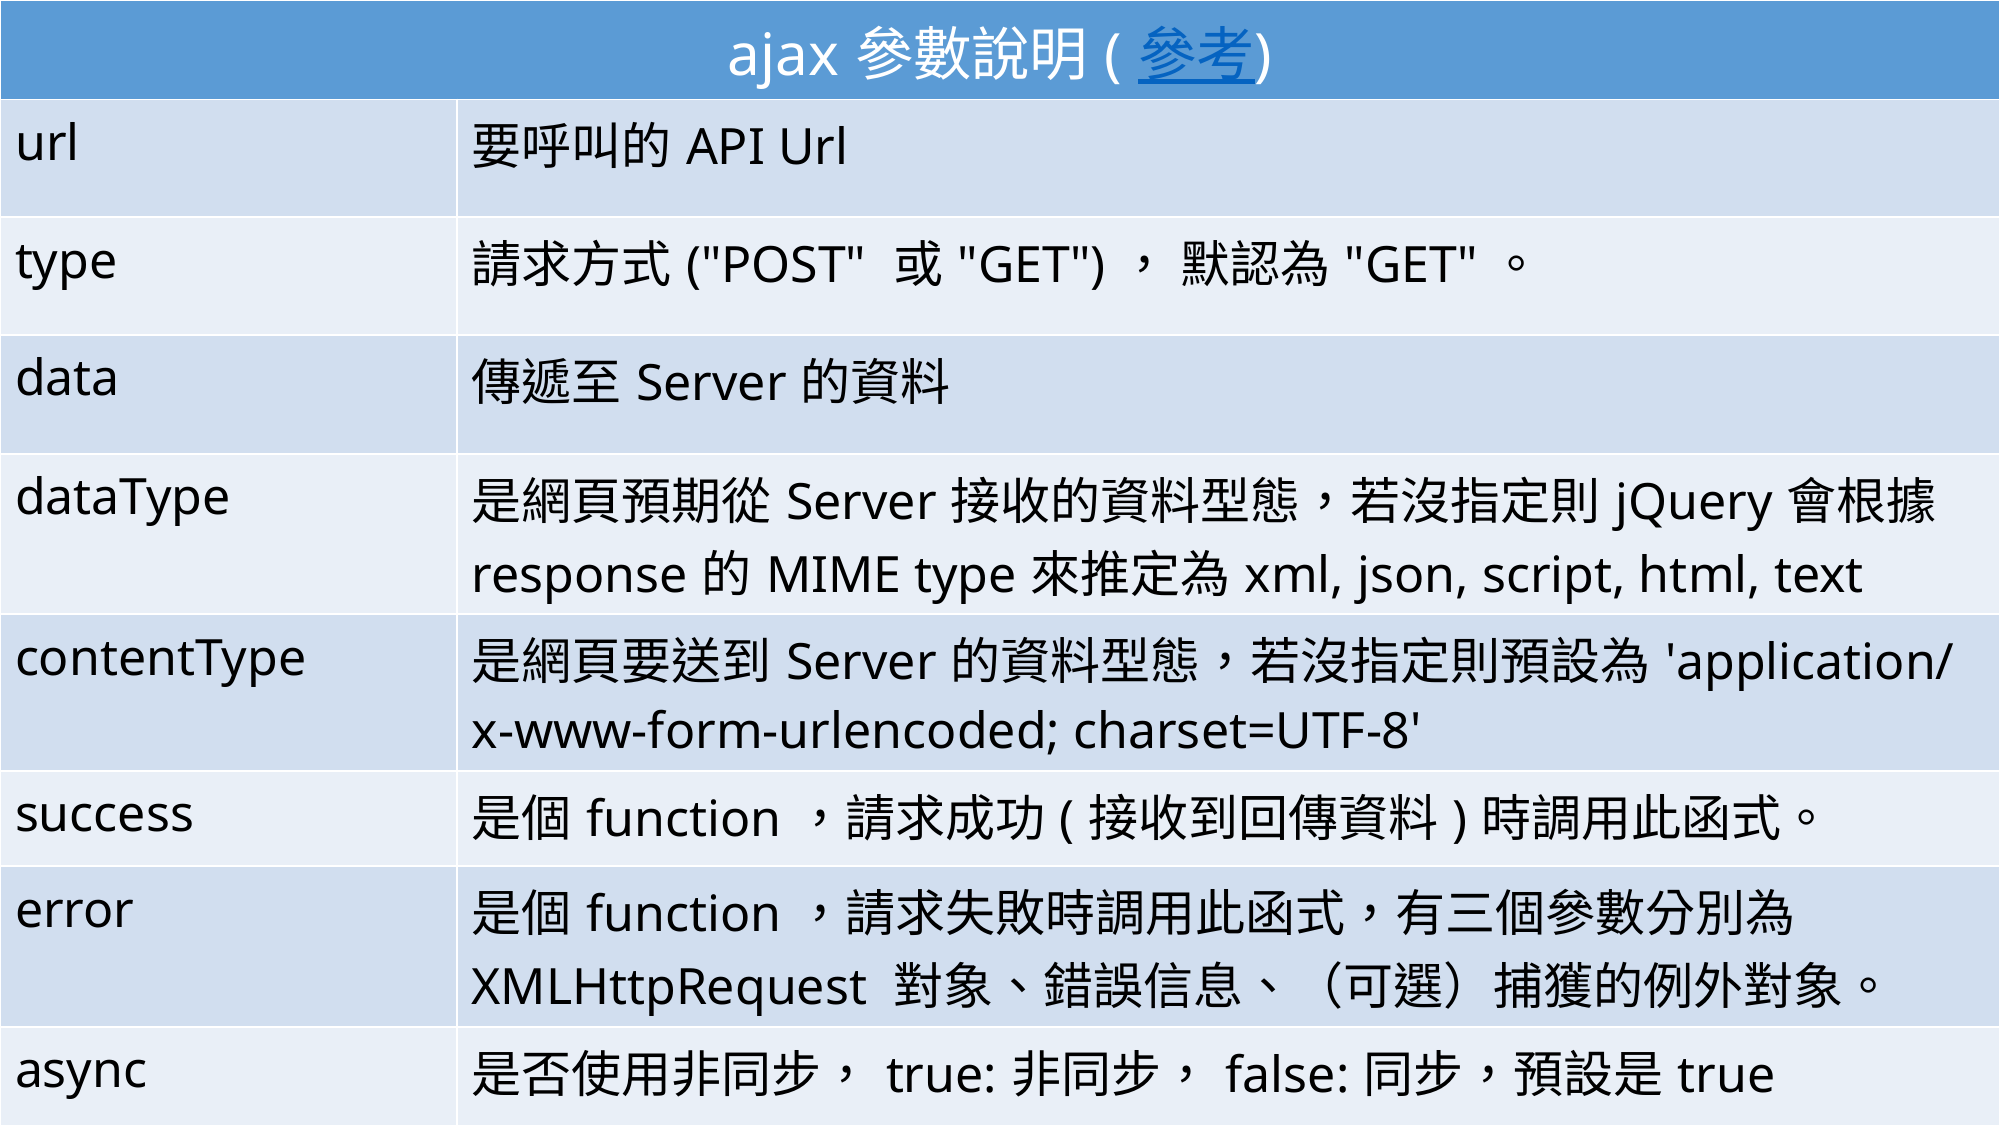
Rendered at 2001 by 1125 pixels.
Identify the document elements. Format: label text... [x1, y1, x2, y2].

table_cell type [1, 218, 456, 334]
table_cell 傳遞至Server的資料 [458, 336, 1999, 453]
table_cell 是網頁要送到Server的資料型態，若沒指定則預設為'application/x-www-form-urlencoded; charset=UTF-8' [458, 615, 1999, 770]
table_cell 要呼叫的API Url [458, 100, 1999, 216]
table_cell dataType [1, 455, 456, 613]
table_cell async [1, 1028, 456, 1125]
table_header ajax參數說明(參考) [1, 1, 1999, 99]
table_cell 是個function，請求成功(接收到回傳資料)時調用此函式。 [458, 772, 1999, 865]
table_cell 是網頁預期從Server接收的資料型態，若沒指定則jQuery會根據response的MIME type來推定為xml, json, script, html, text [458, 455, 1999, 613]
table_cell 請求方式("POST" 或"GET")， 默認為"GET"。 [458, 218, 1999, 334]
table_cell data [1, 336, 456, 453]
table_cell success [1, 772, 456, 865]
table_cell 是個function，請求失敗時調用此函式，有三個參數分別為XMLHttpRequest 對象、錯誤信息、（可選）捕獲的例外對象。 [458, 867, 1999, 1026]
table_cell url [1, 100, 456, 216]
table_cell contentType [1, 615, 456, 770]
table_cell error [1, 867, 456, 1026]
table_cell 是否使用非同步，true:非同步，false:同步，預設是true [458, 1028, 1999, 1125]
